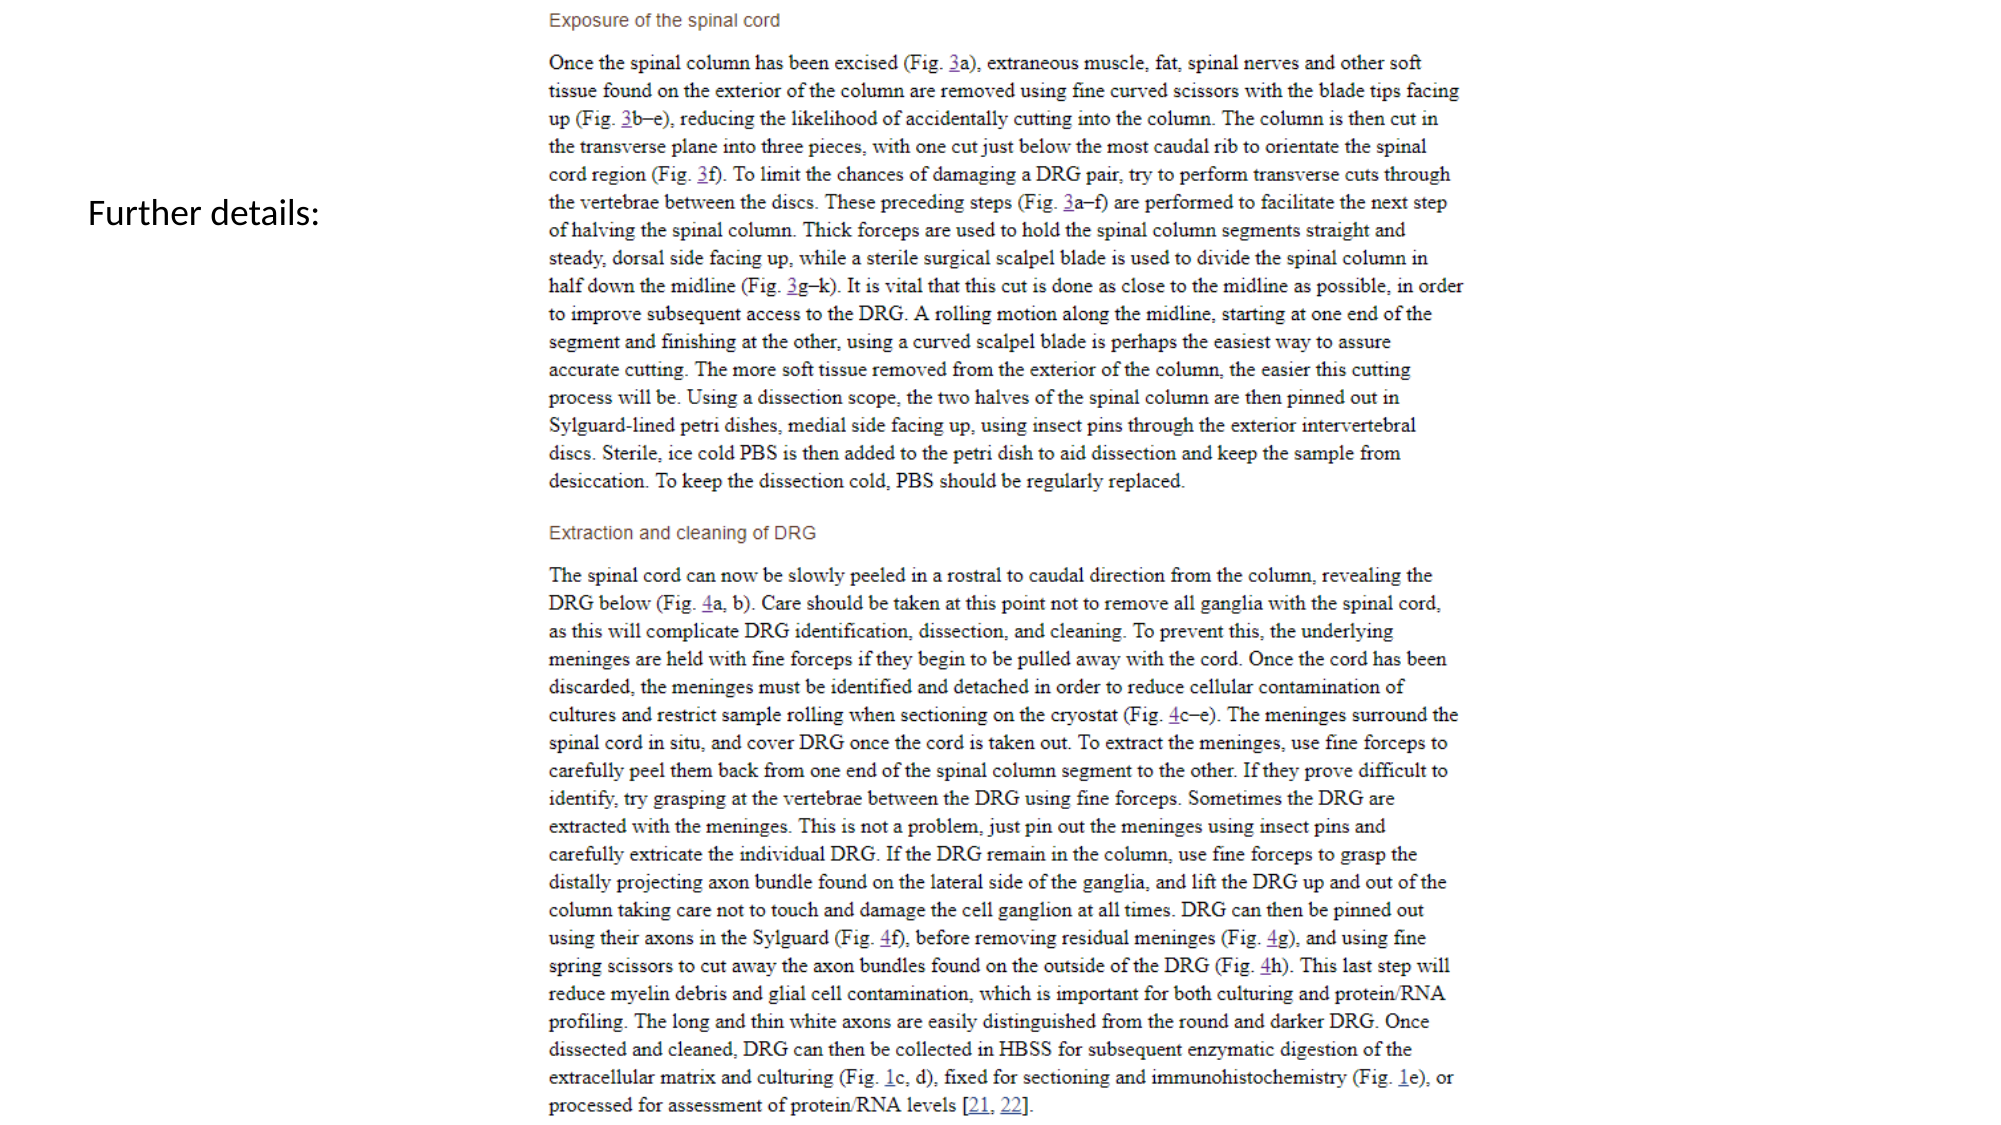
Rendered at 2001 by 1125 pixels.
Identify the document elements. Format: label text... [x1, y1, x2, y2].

picture [530, 0, 1470, 1125]
text_box Further details: [73, 180, 336, 241]
